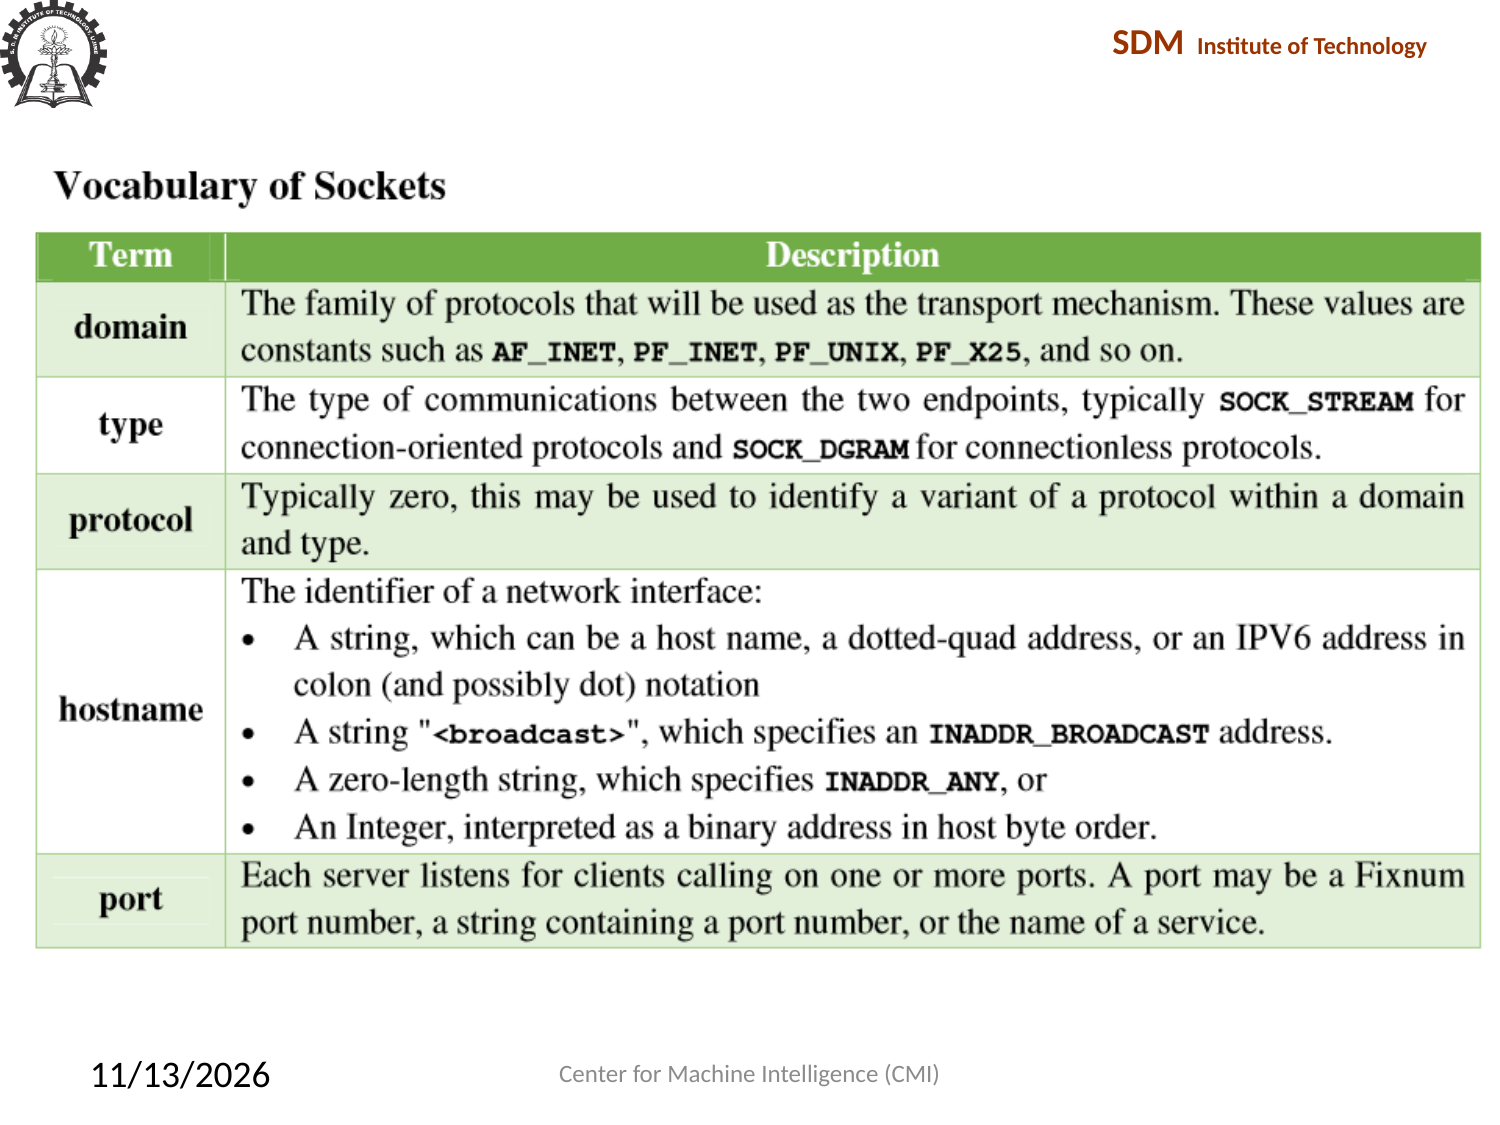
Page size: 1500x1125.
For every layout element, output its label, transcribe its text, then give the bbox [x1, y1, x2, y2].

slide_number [75, 1042, 425, 1103]
footer Center for Machine Intelligence (CMI) [512, 1042, 988, 1103]
picture [2, 159, 1498, 966]
picture [0, 0, 107, 108]
